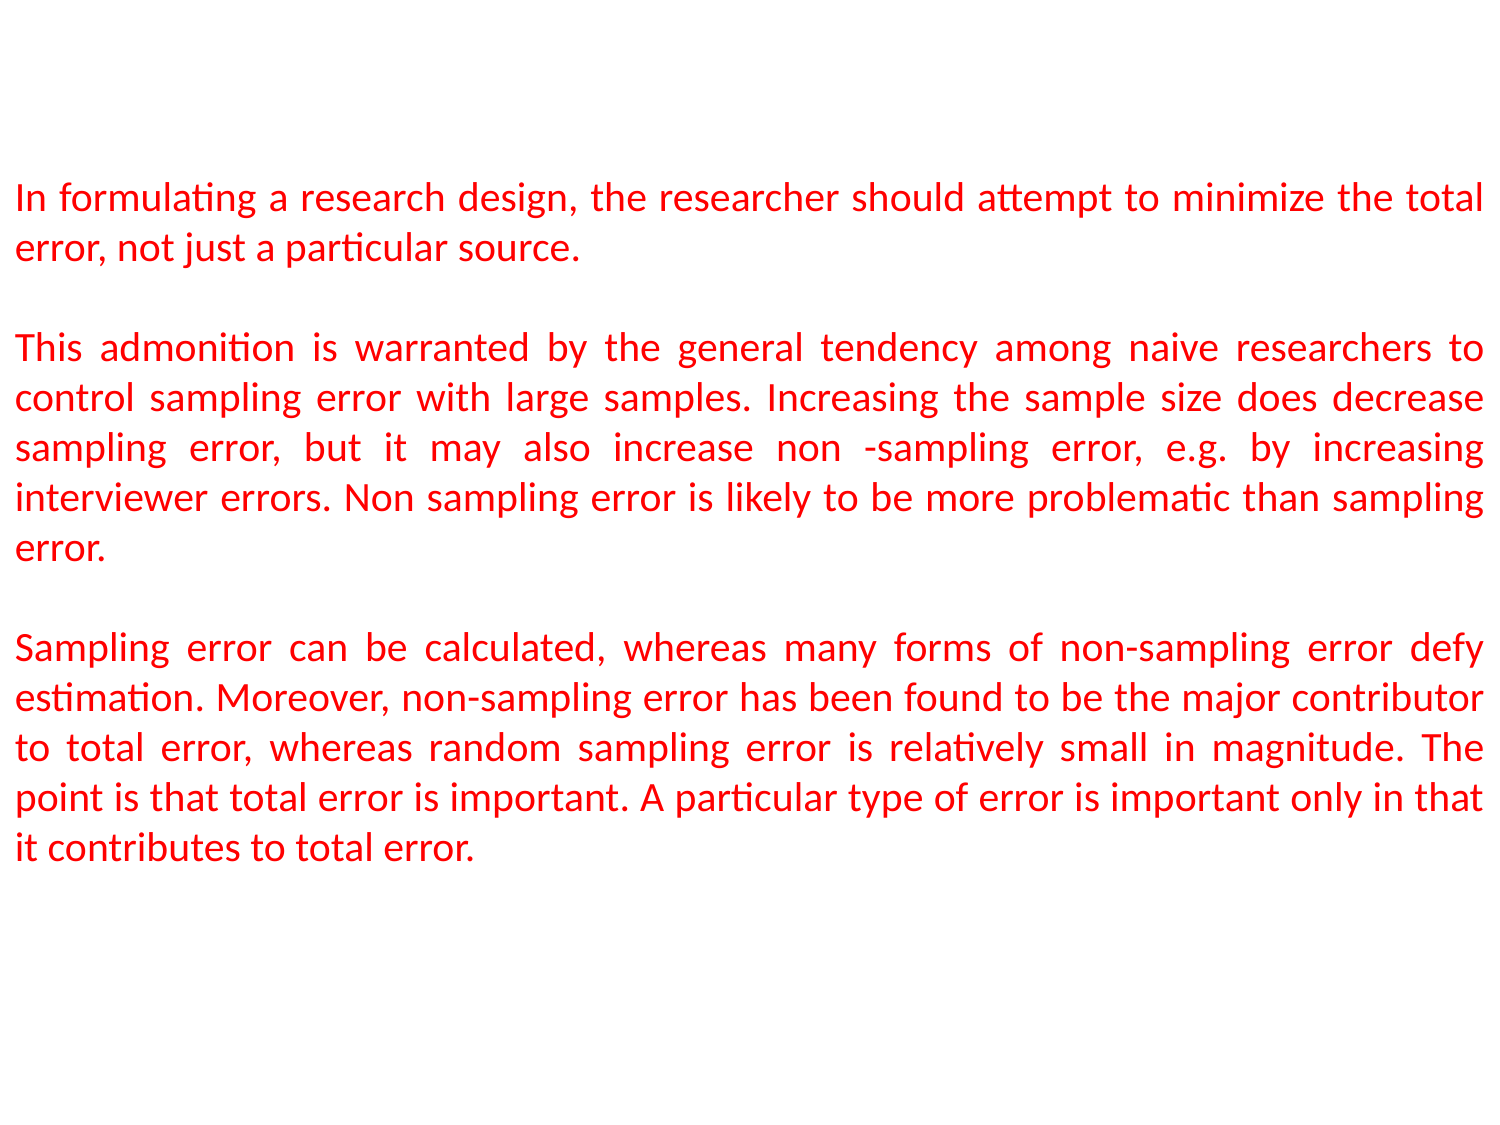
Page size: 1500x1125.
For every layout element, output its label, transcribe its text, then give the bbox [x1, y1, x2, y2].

text_box In formulating a research design, the researcher should attempt to minimize the total error, not just a particular source. This admonition is warranted by the general tendency among naive researchers to control sampling error with large samples. Increasing the sample size does decrease sampling error, but it may also increase non -sampling error, e.g. by increasing interviewer errors. Non sampling error is likely to be more problematic than sampling error. Sampling error can be calculated, whereas many forms of non-sampling error defy estimation. Moreover, non-sampling error has been found to be the major contributor to total error, whereas random sampling error is relatively small in magnitude. The point is that total error is important. A particular type of error is important only in that it contributes to total error. [0, 162, 1500, 968]
